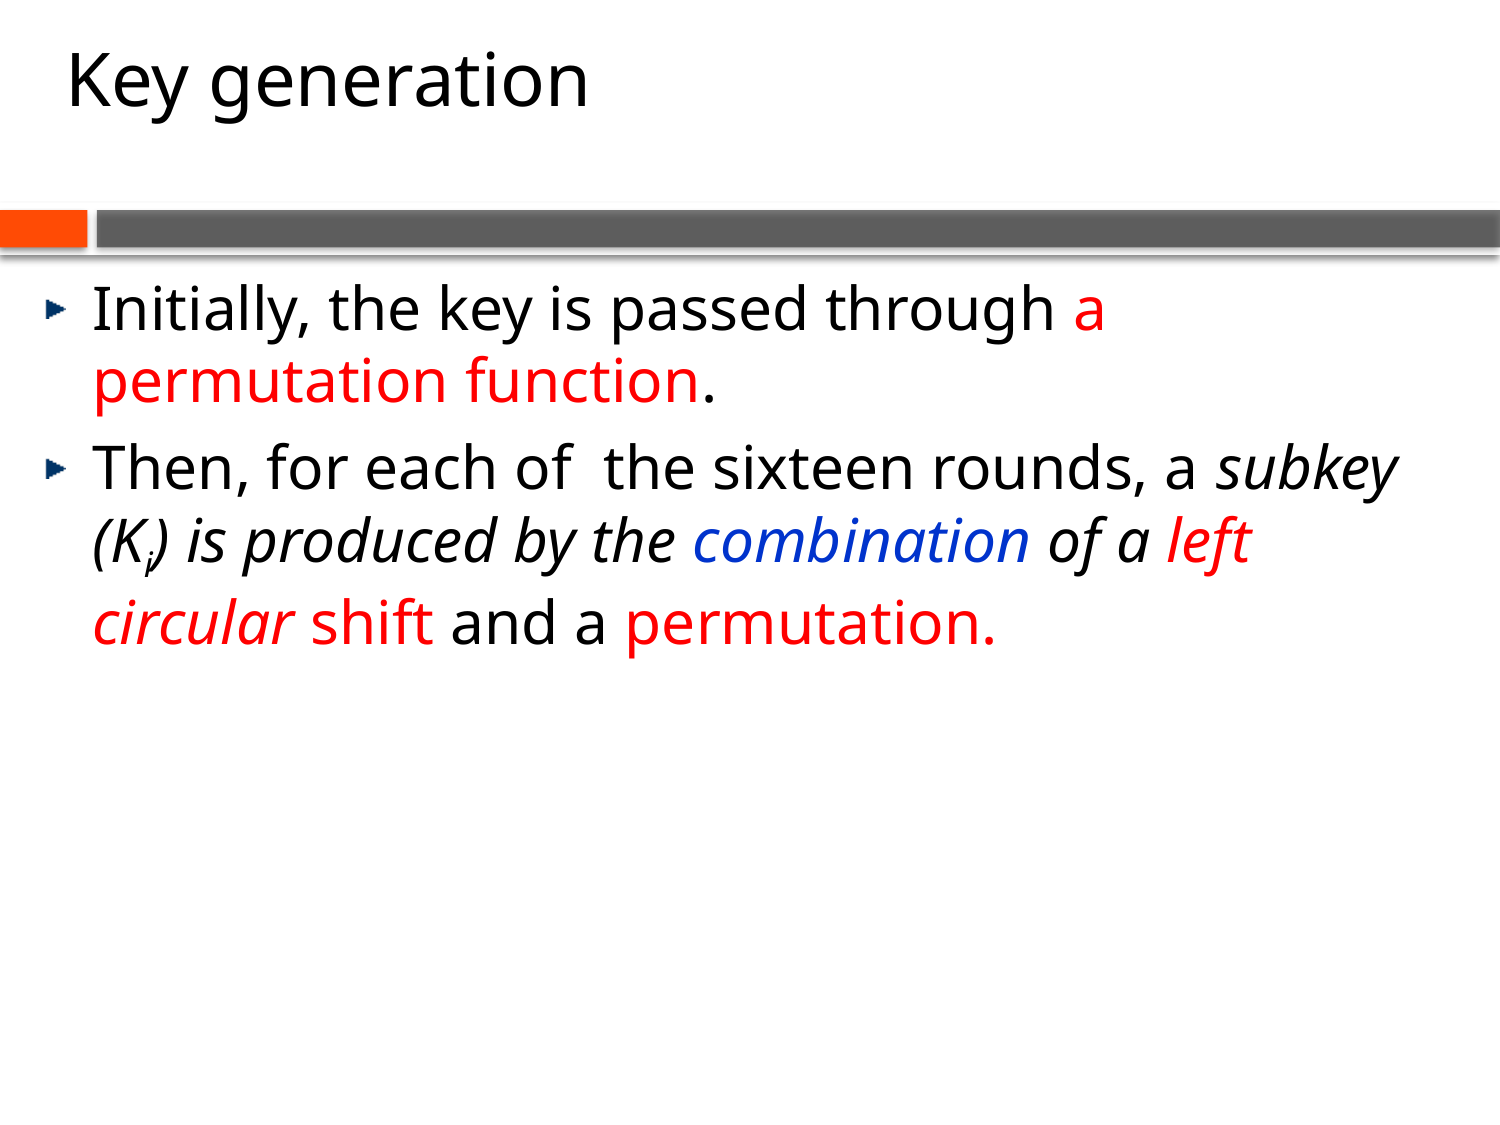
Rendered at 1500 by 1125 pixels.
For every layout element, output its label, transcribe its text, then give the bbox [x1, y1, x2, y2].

picture [39, 452, 66, 479]
title Key generation [50, 24, 1438, 130]
list Initially, the key is passed through a permutation function. Then, for each of the sixteen rounds, a subkey (Ki) is produced by the combination of a left circular shift and a permutation. [24, 262, 1475, 1100]
picture [39, 293, 66, 319]
